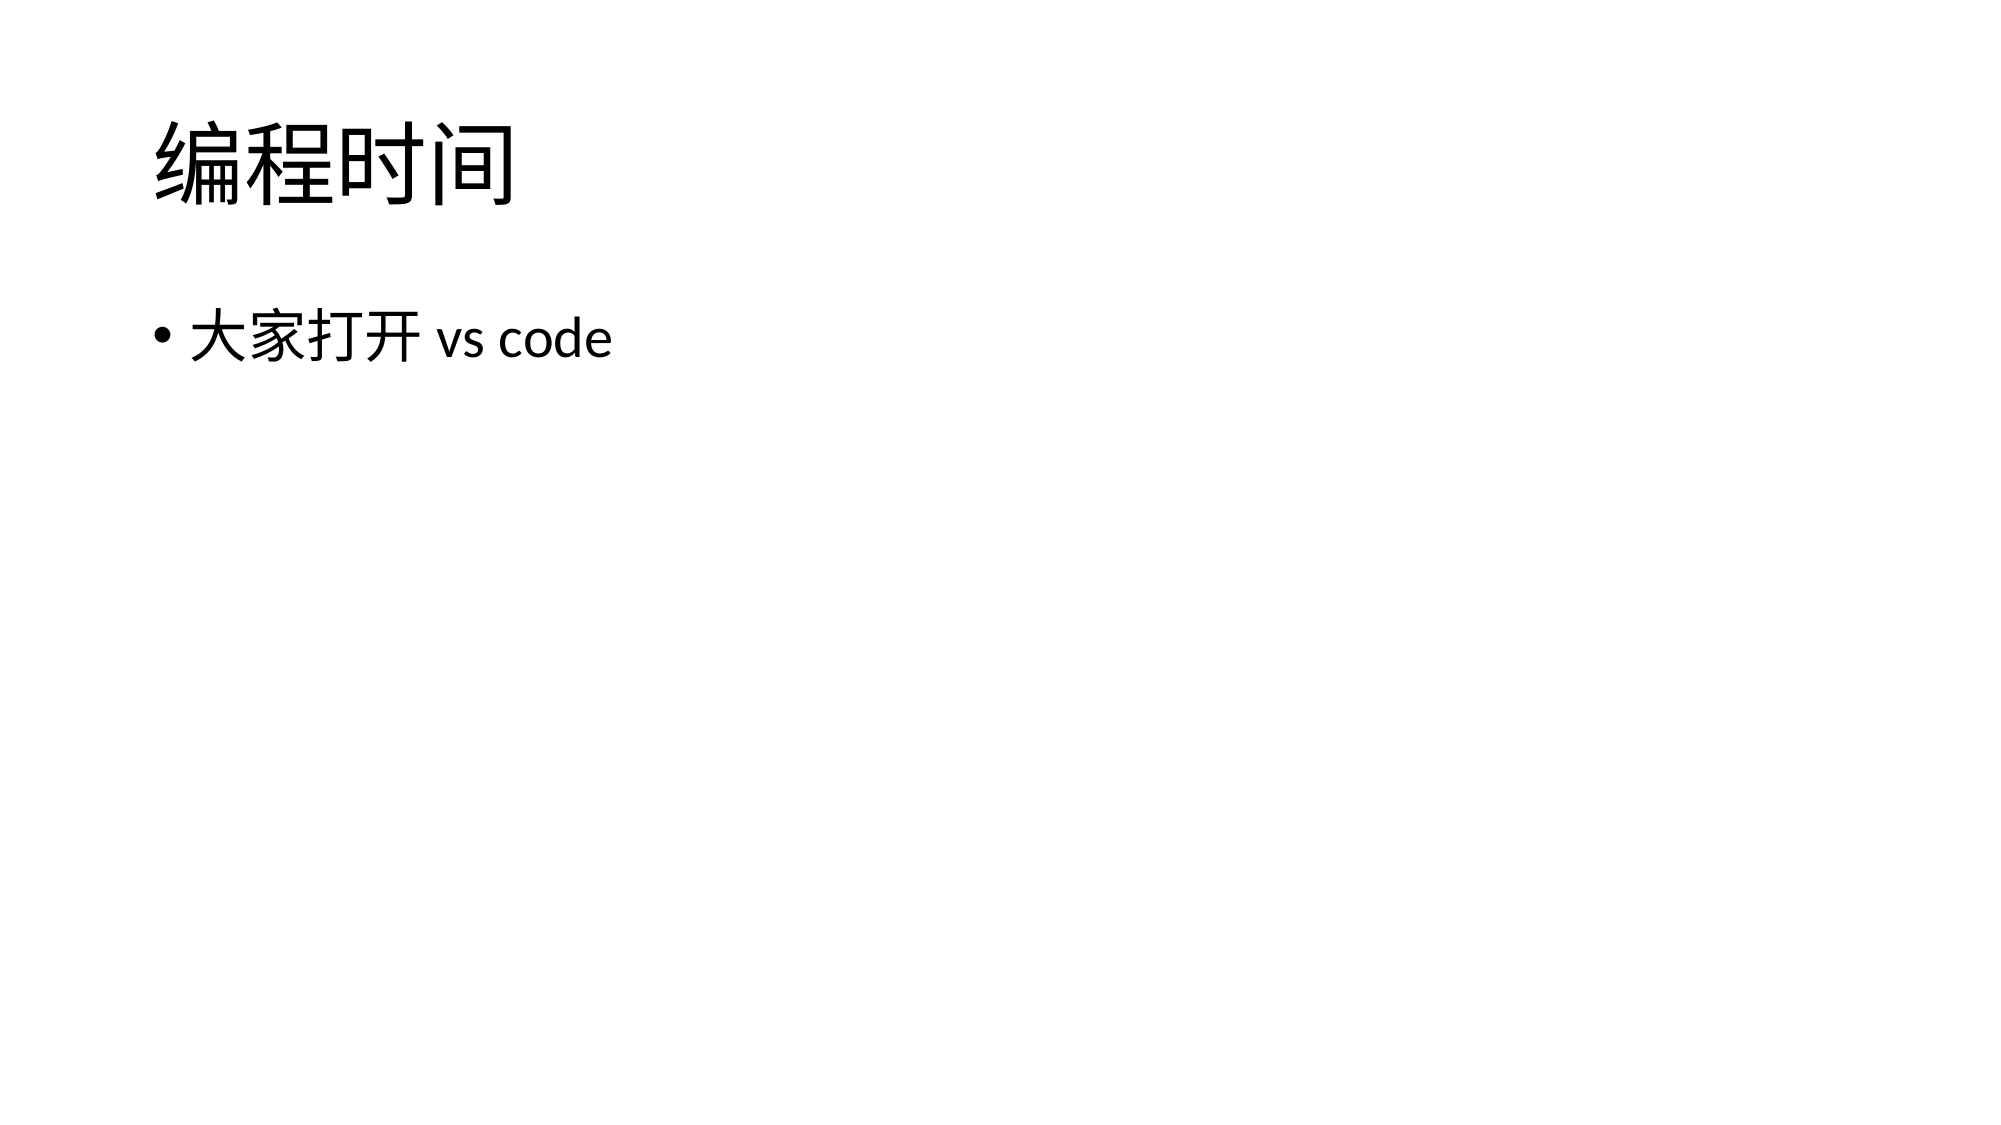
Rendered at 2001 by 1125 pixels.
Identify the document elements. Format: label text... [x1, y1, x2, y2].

title 编程时间 [137, 59, 1863, 278]
list 大家打开vs code [137, 299, 1863, 1014]
